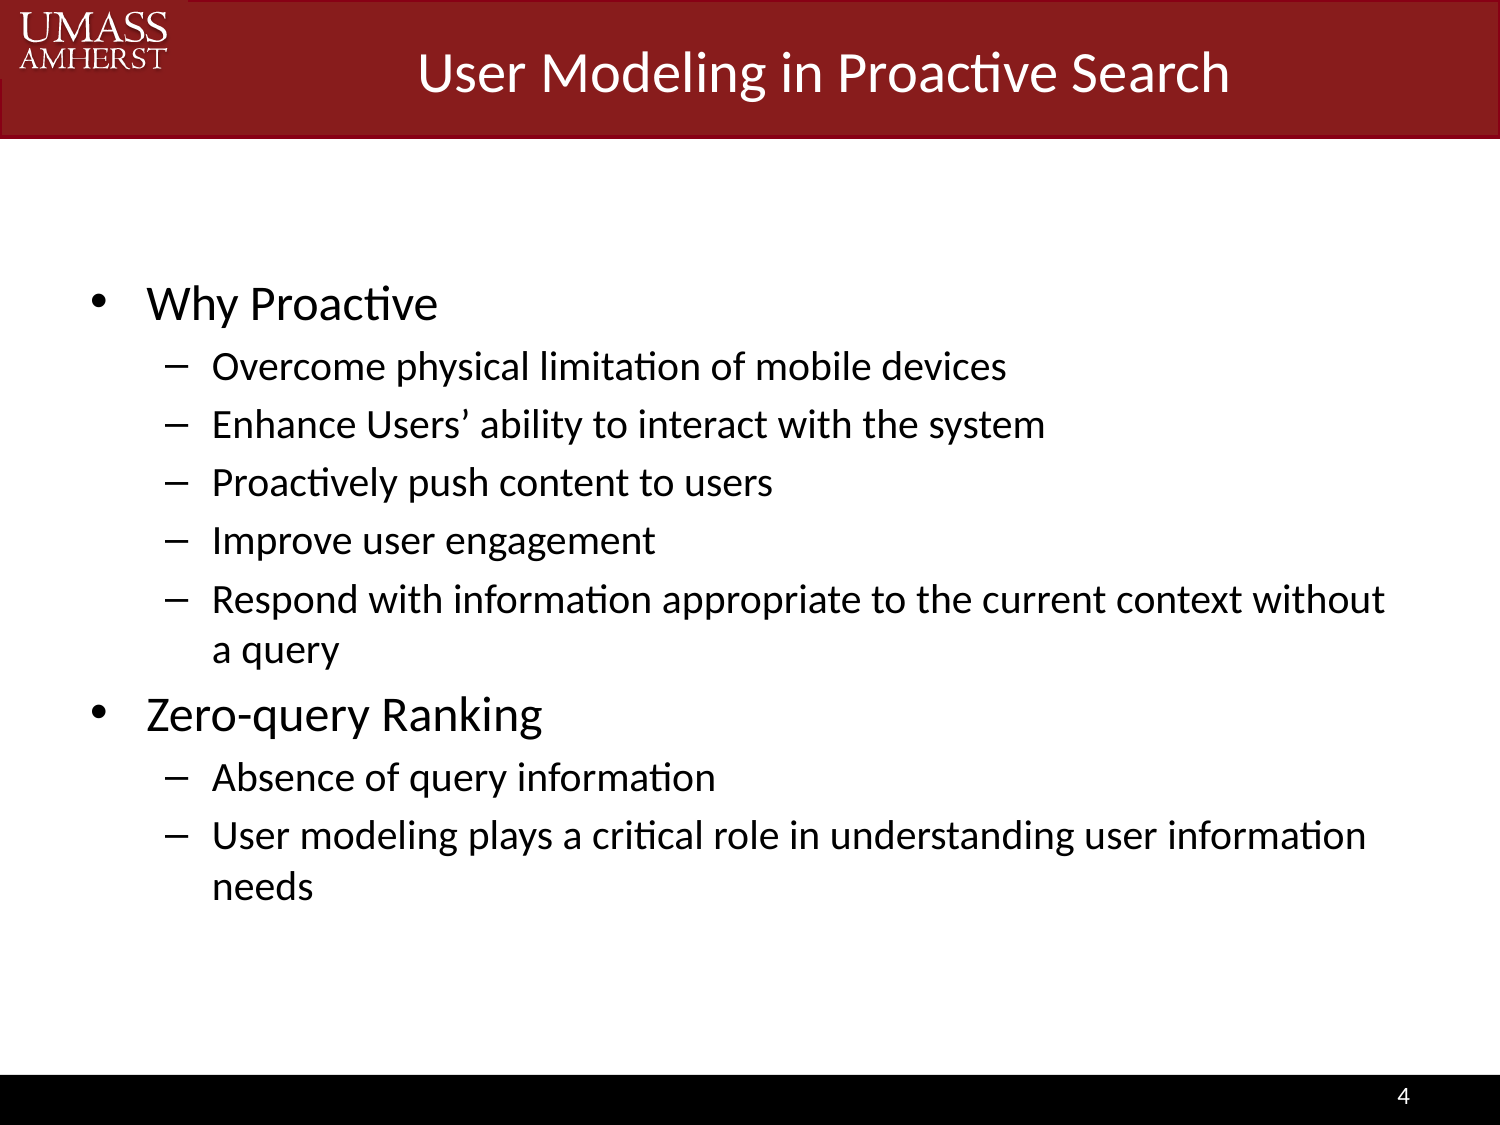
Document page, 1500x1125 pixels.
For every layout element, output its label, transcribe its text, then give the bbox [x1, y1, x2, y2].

list Why Proactive Overcome physical limitation of mobile devices Enhance Users’ ability to interact with the system Proactively push content to users Improve user engagement Respond with information appropriate to the current context without a query Zero-query Ranking Absence of query information User modeling plays a critical role in understanding user information needs [75, 262, 1425, 1050]
title User Modeling in Proactive Search [174, 25, 1475, 113]
picture [0, 0, 188, 79]
slide_number 4 [1074, 1065, 1425, 1125]
